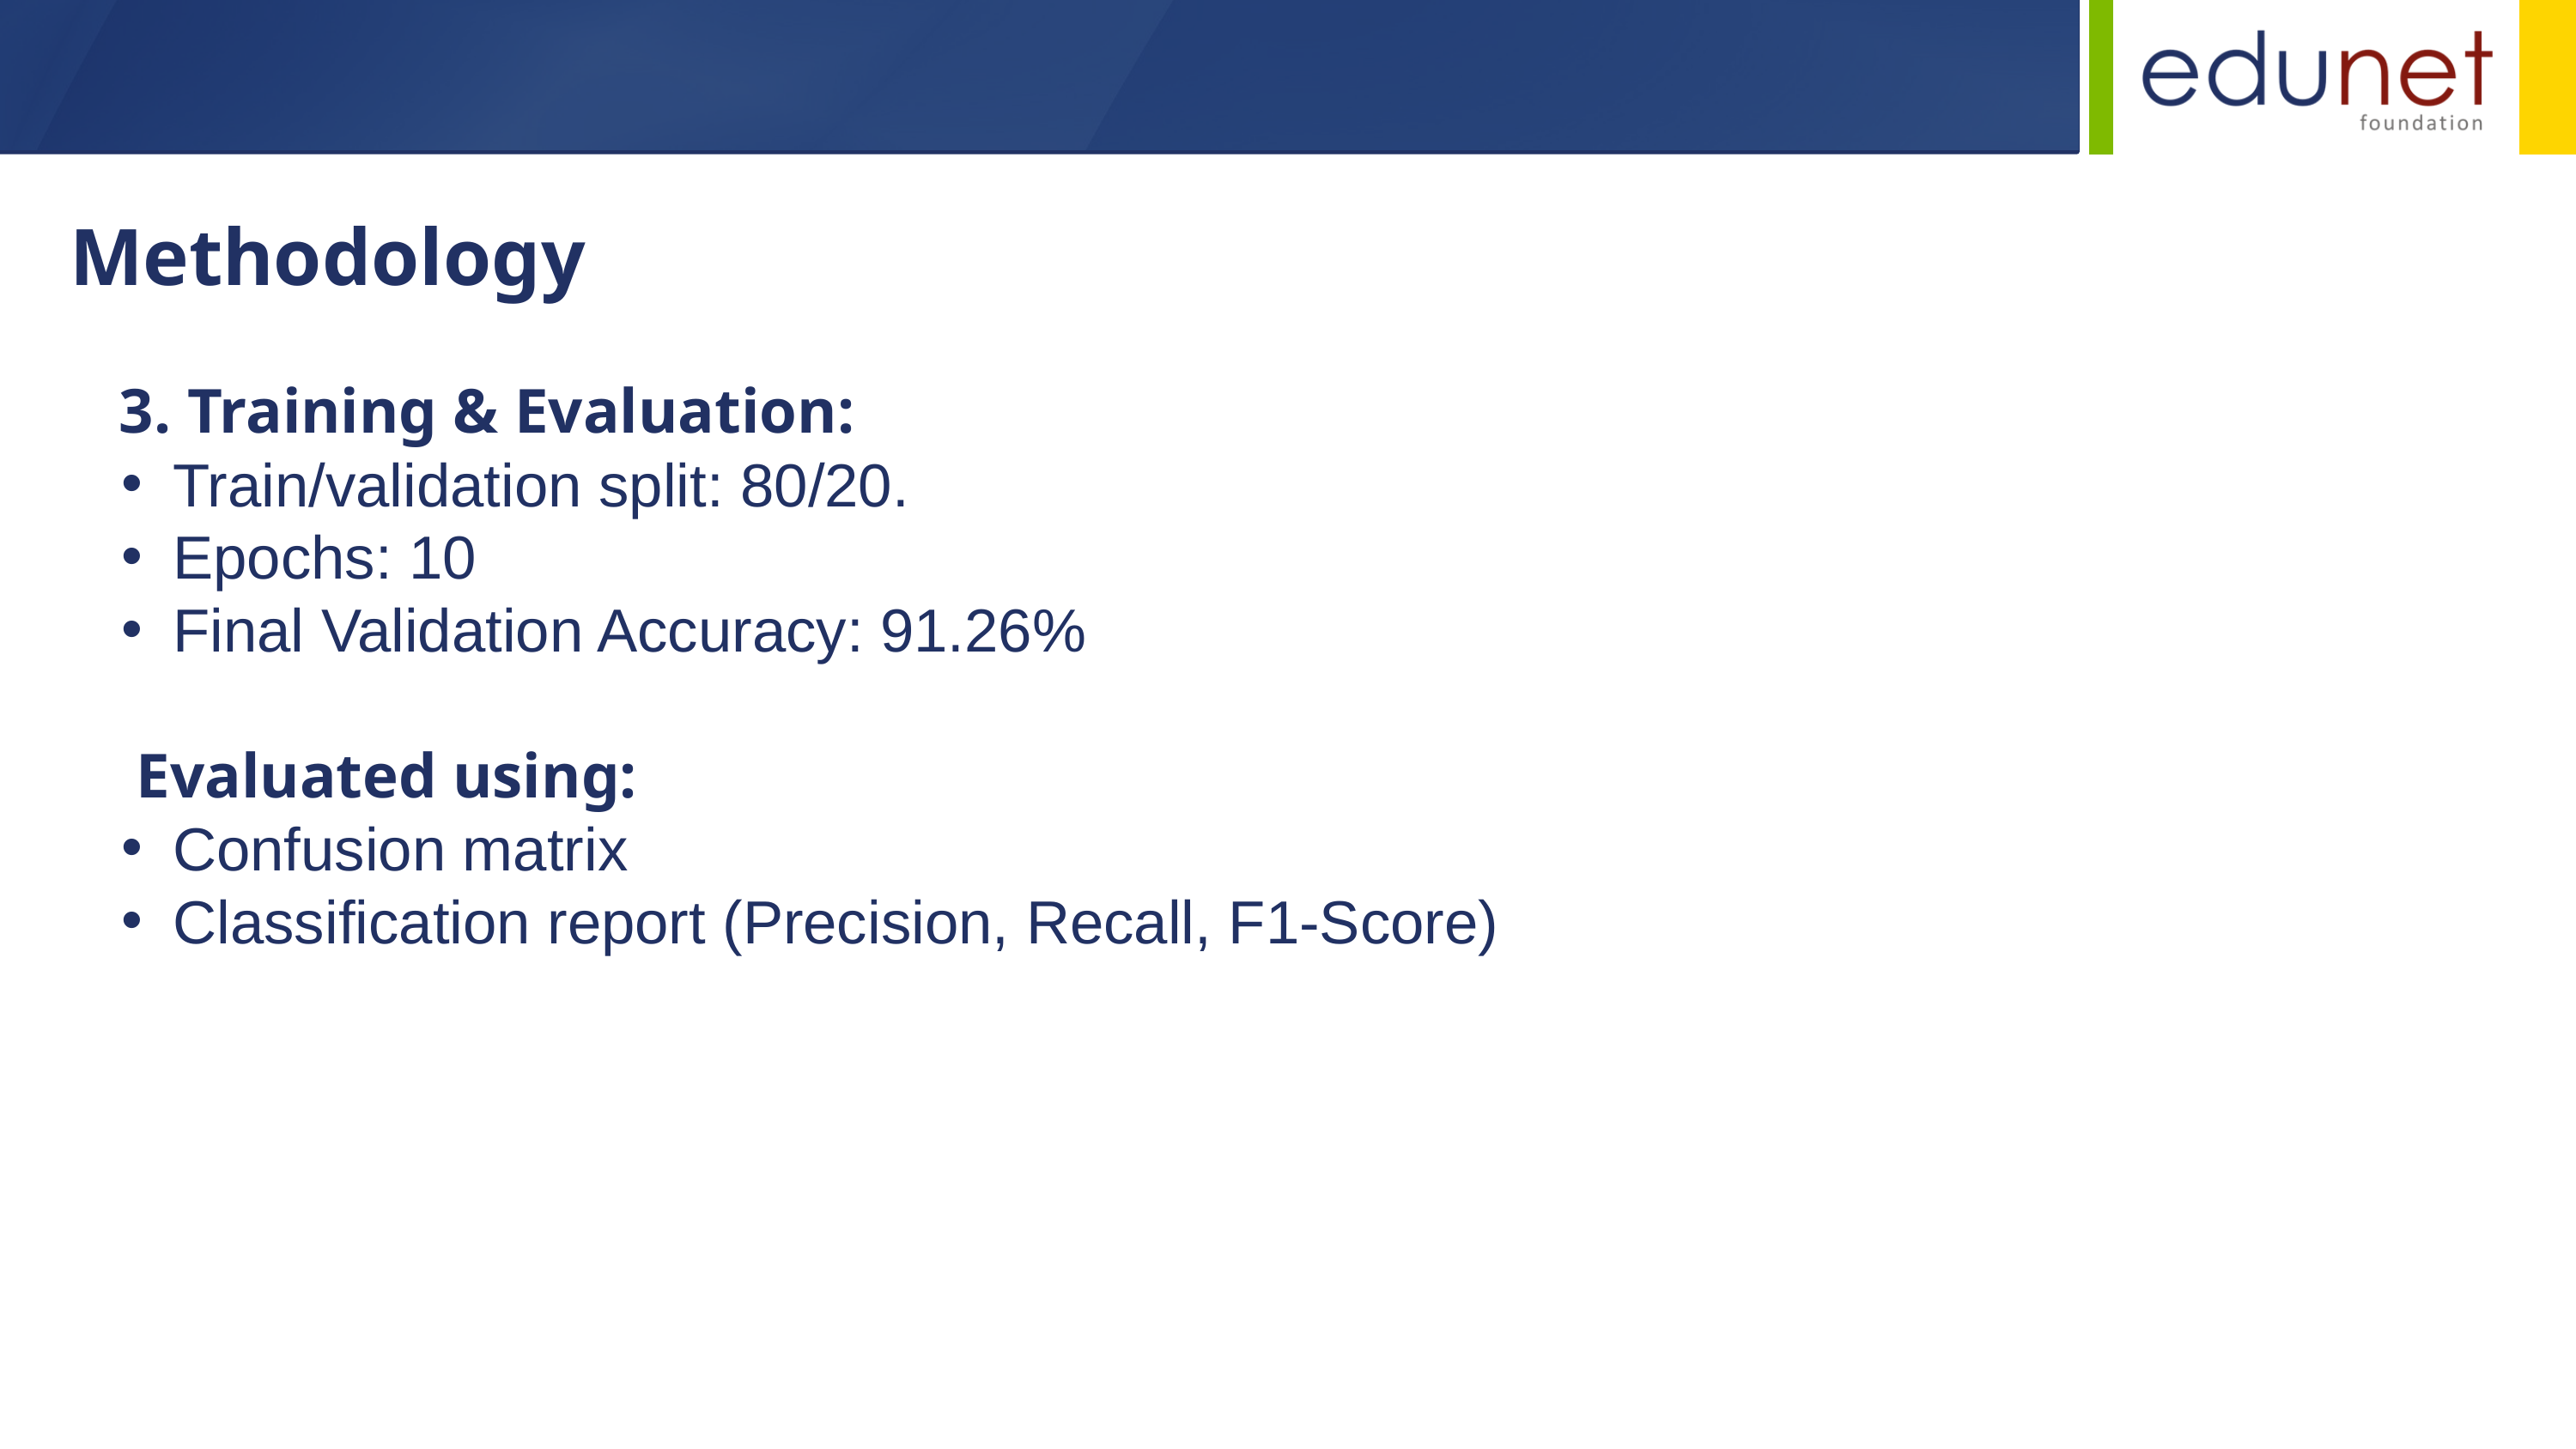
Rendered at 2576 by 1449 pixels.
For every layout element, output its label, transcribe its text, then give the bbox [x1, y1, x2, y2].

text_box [2088, 0, 2114, 155]
text_box 3. Training & Evaluation: Train/validation split: 80/20. Epochs: 10 Final Validation Accuracy: 91.26% Evaluated using: Confusion matrix Classification report (Precision, Recall, F1-Score) [70, 304, 2520, 1369]
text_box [2519, 0, 2576, 155]
text_box Methodology [69, 207, 1334, 301]
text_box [0, 0, 2080, 151]
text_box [2128, 15, 2509, 138]
